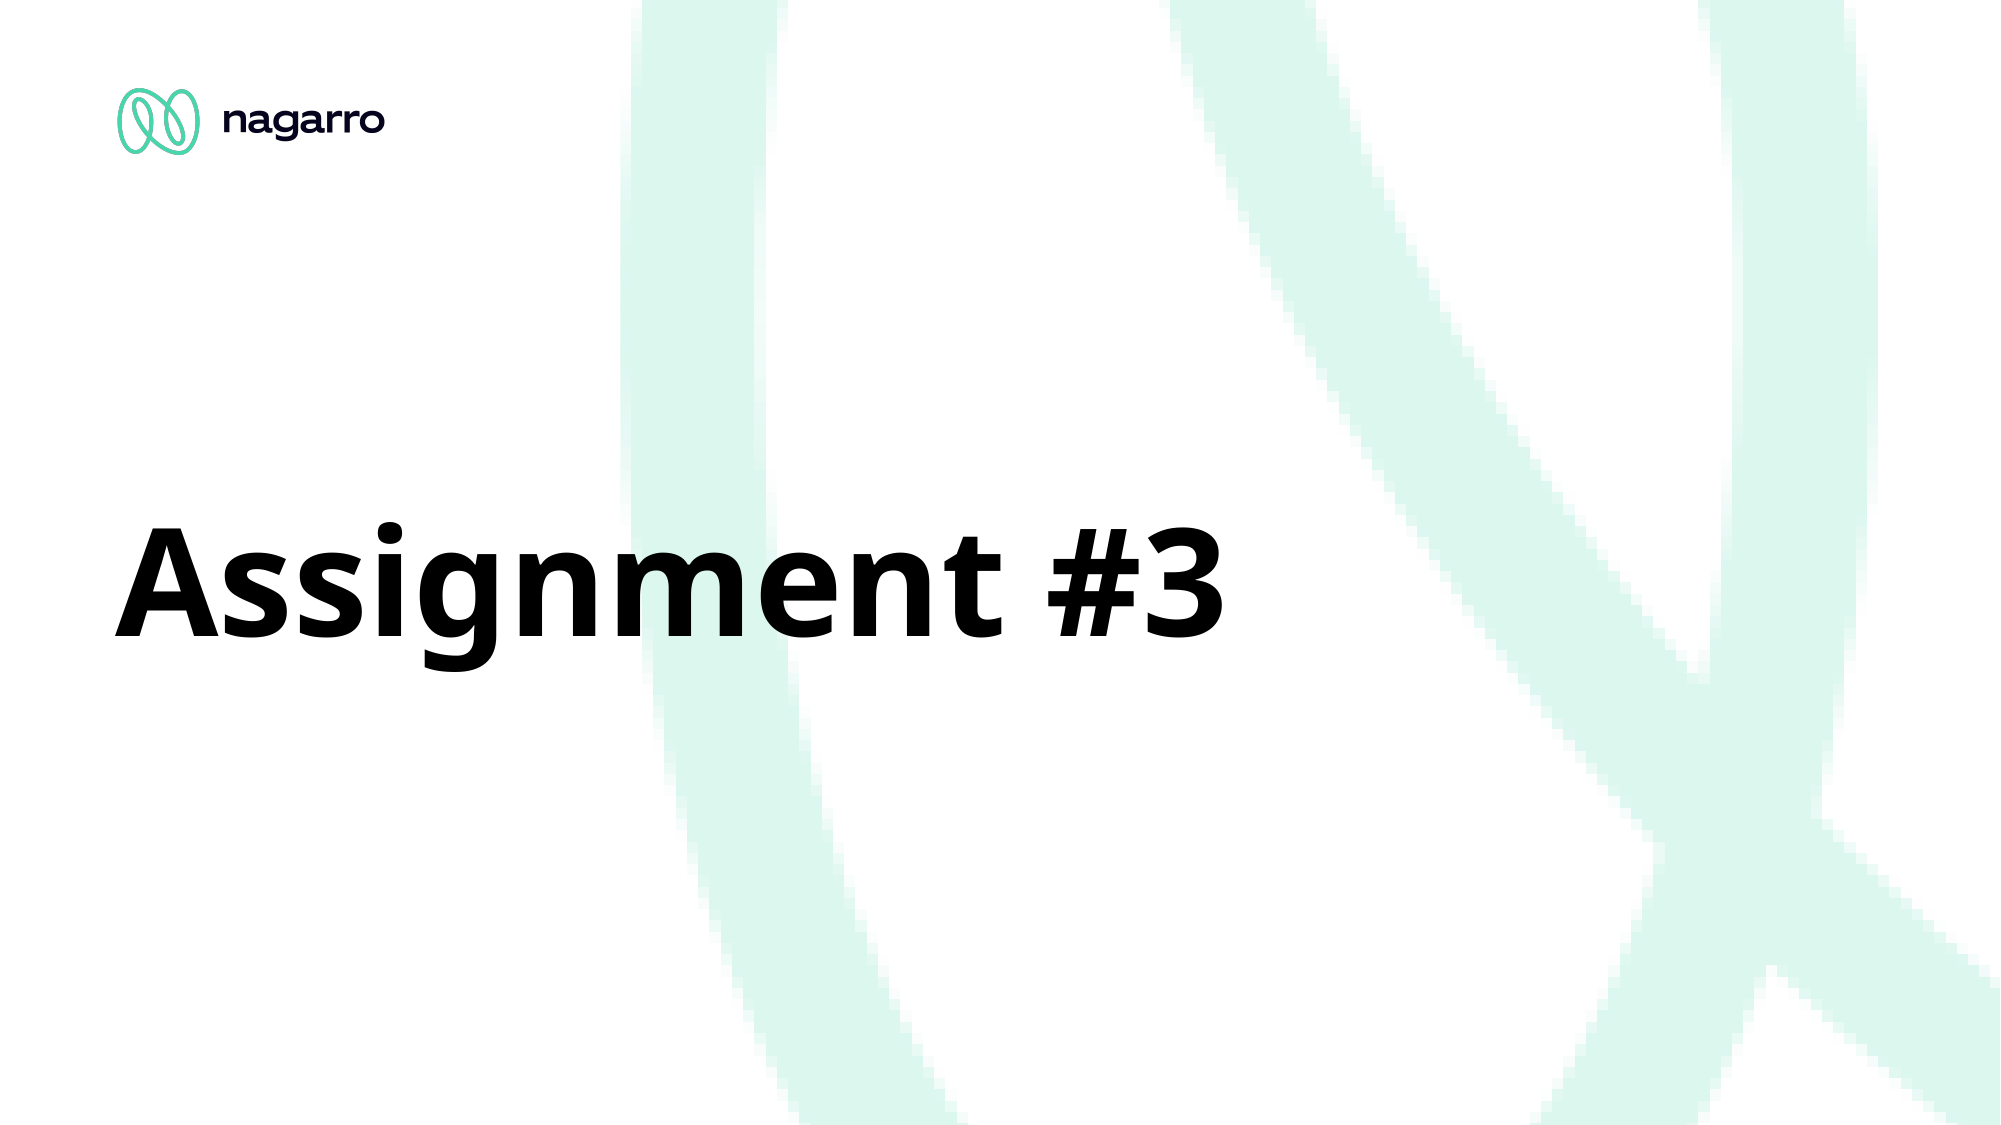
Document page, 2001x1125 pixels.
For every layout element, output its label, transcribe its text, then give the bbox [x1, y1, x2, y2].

title Assignment #3 [100, 512, 1703, 673]
picture [88, 0, 414, 244]
